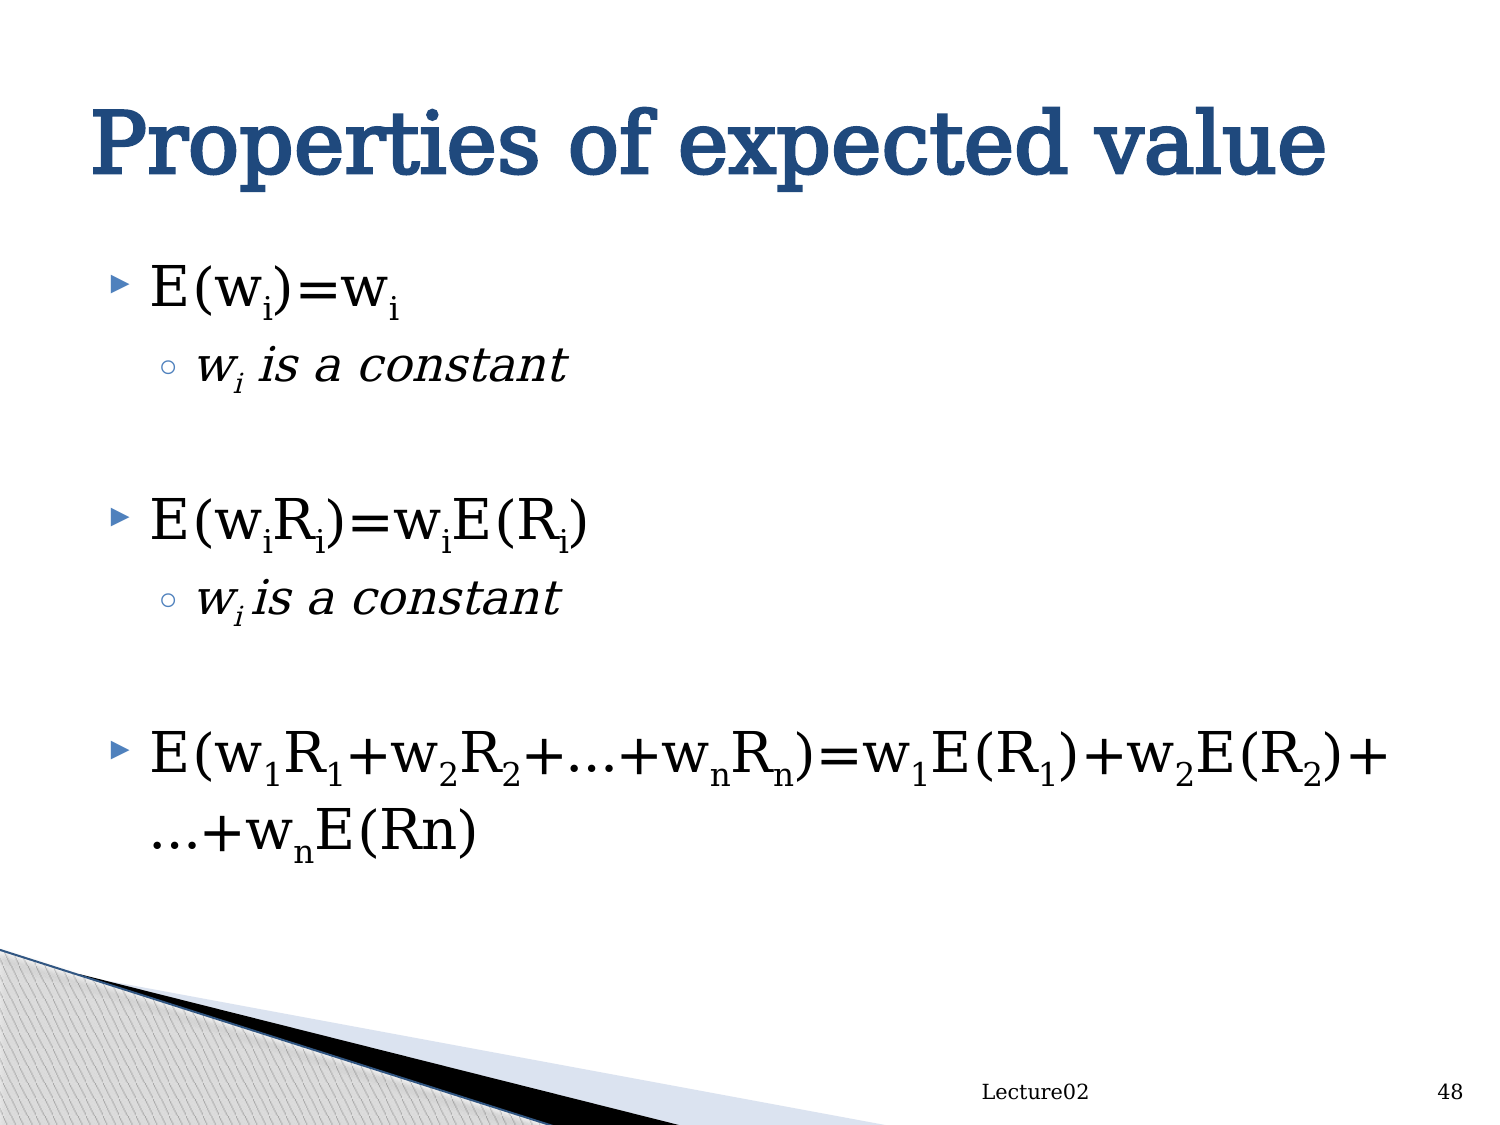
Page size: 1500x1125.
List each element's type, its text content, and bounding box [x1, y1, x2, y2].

slide_number 48 [1418, 1051, 1479, 1112]
list E(wi)=wi wi is a constant E(wiRi)=wiE(Ri) wi is a constant E(w1R1+w2R2+…+wnRn)=w1E(R1)+w2E(R2)+…+wnE(Rn) [75, 243, 1425, 986]
title Properties of expected value [75, 45, 1425, 233]
footer Lecture02 [718, 1051, 1105, 1112]
